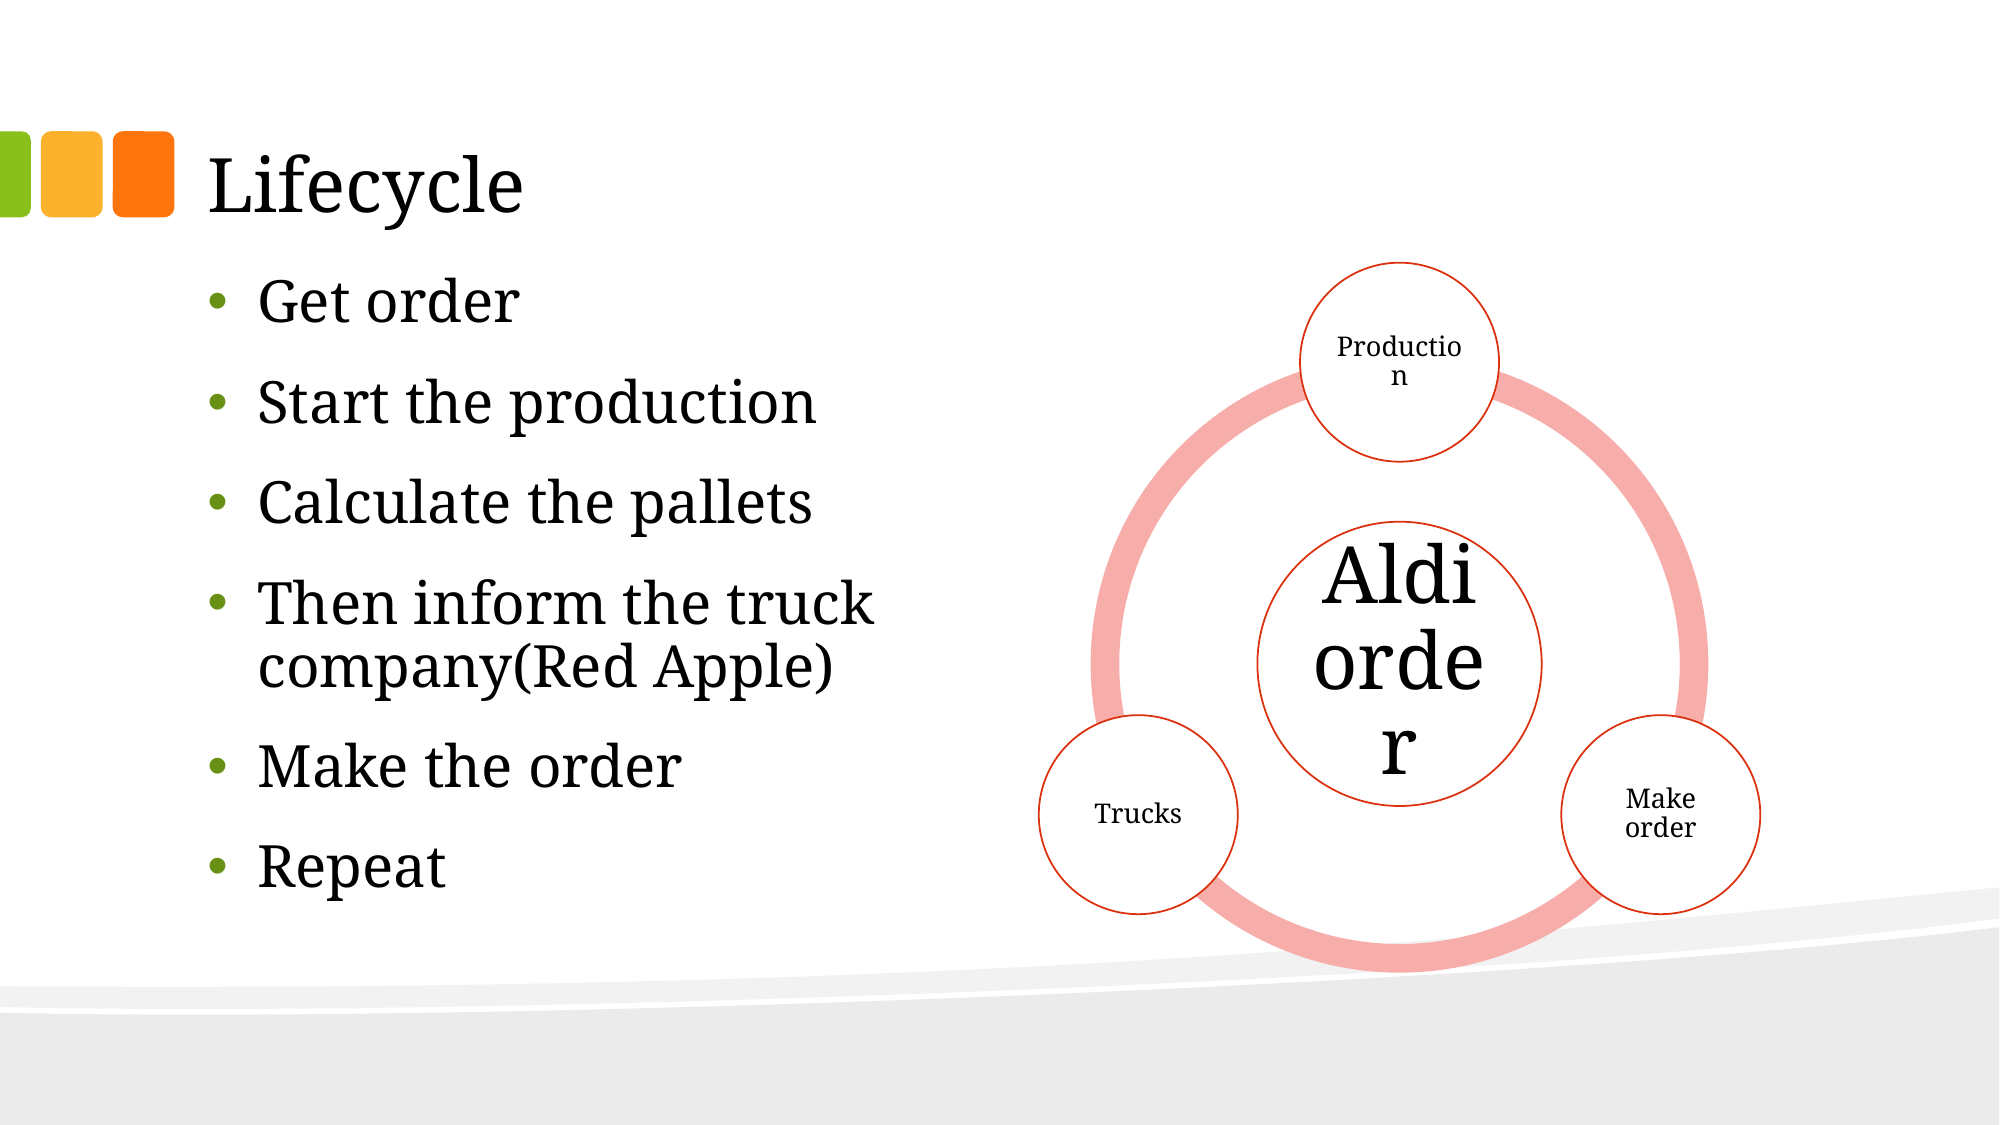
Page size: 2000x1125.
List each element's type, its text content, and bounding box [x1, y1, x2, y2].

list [999, 262, 1800, 1013]
title Lifecycle [187, 24, 1787, 238]
list Get order Start the production Calculate the pallets Then inform the truck company(Red Apple) Make the order Repeat [187, 262, 987, 1013]
